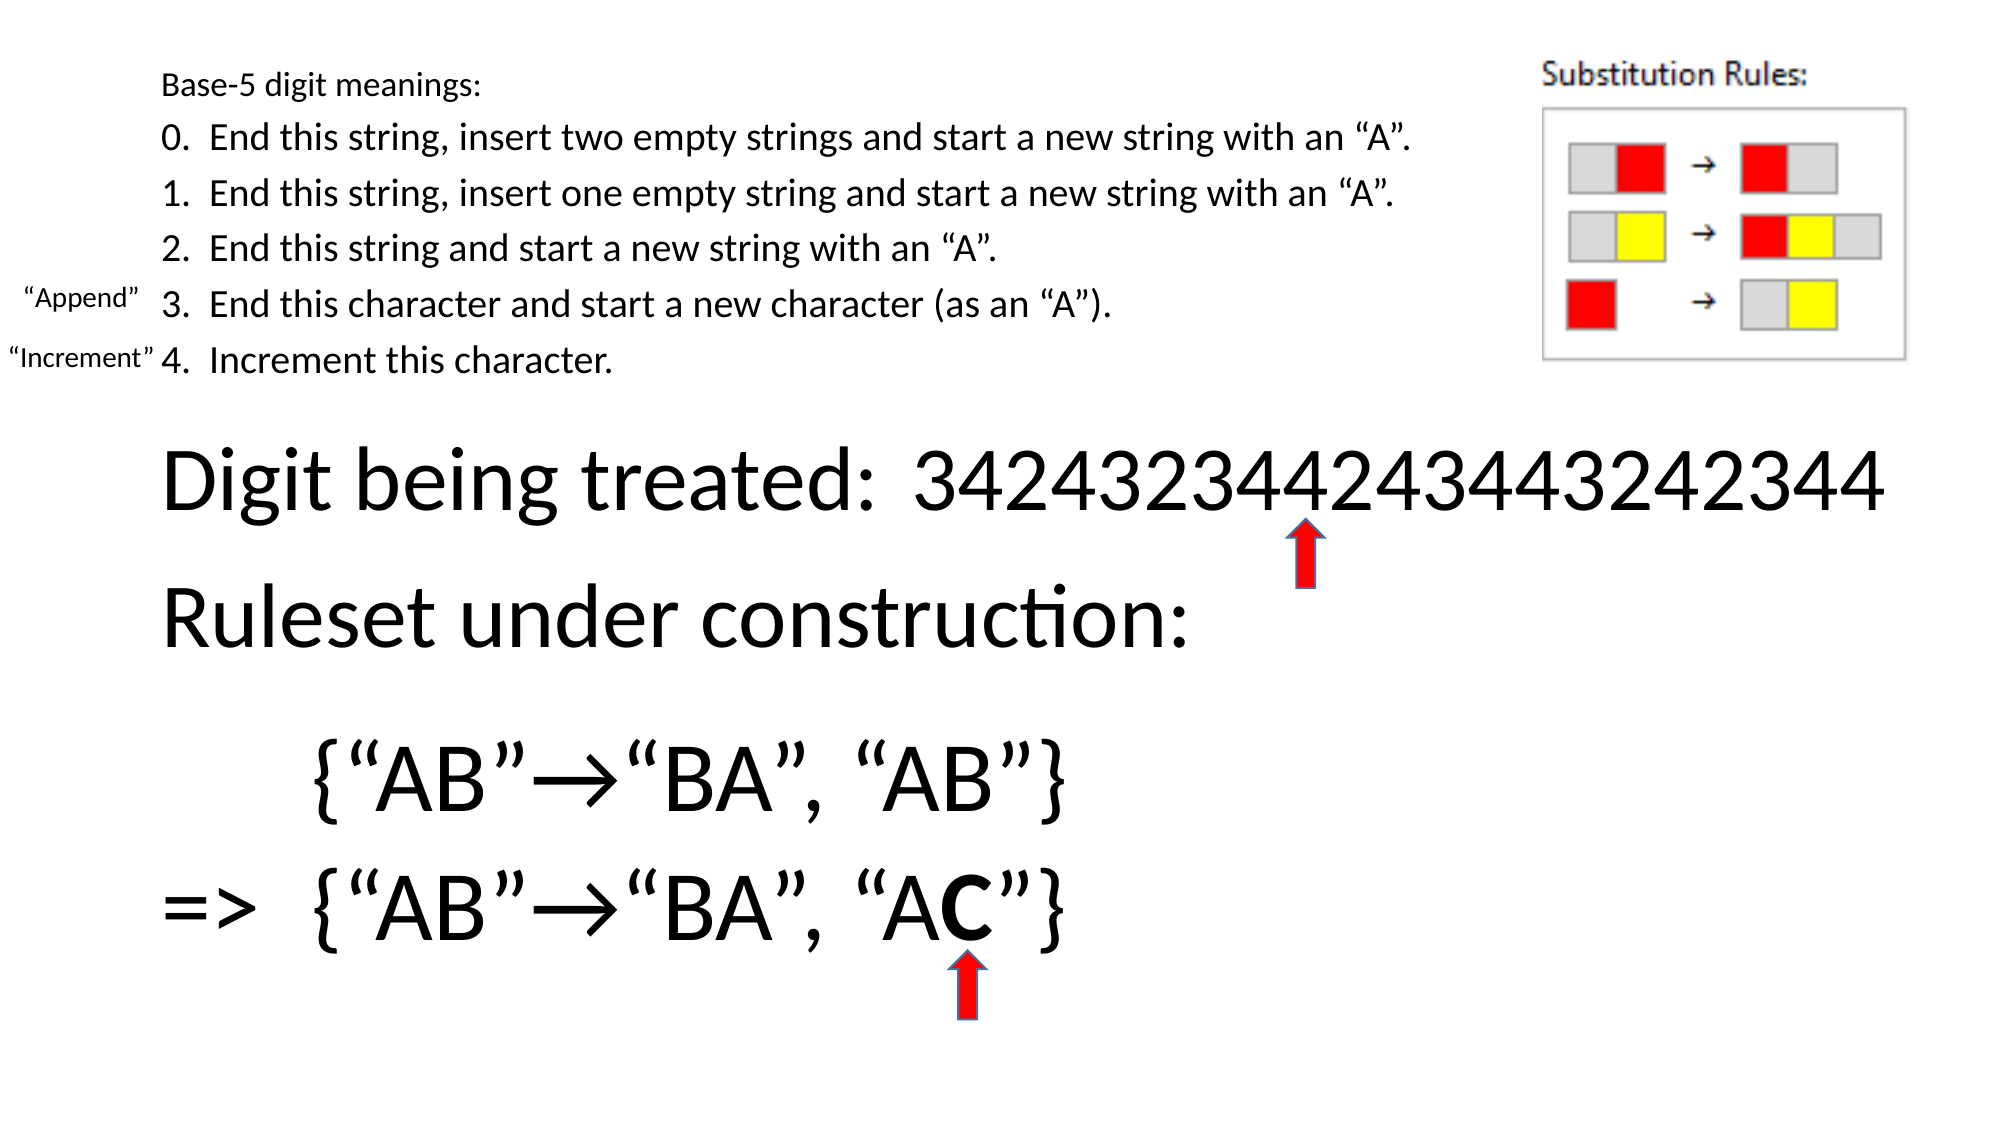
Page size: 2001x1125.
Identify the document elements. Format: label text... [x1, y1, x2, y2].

text_box “Append” “Increment” [0, 270, 174, 381]
text_box Digit being treated: 342432344243443242344 Ruleset under construction: {“AB”→“BA”, “AB”} => {“AB”→“BA”, “AC”} [145, 424, 1979, 1013]
text_box [946, 948, 989, 1021]
picture [1542, 59, 1910, 367]
list Base-5 digit meanings: 0. End this string, insert two empty strings and start a new string with an “A”. 1. End this string, insert one empty string and start a new string with an “A”. 2. End this string and start a new string with an “A”. 3. End this character and start a new character (as an “A”). 4. Increment this character. [146, 58, 1501, 392]
text_box [1284, 517, 1327, 589]
